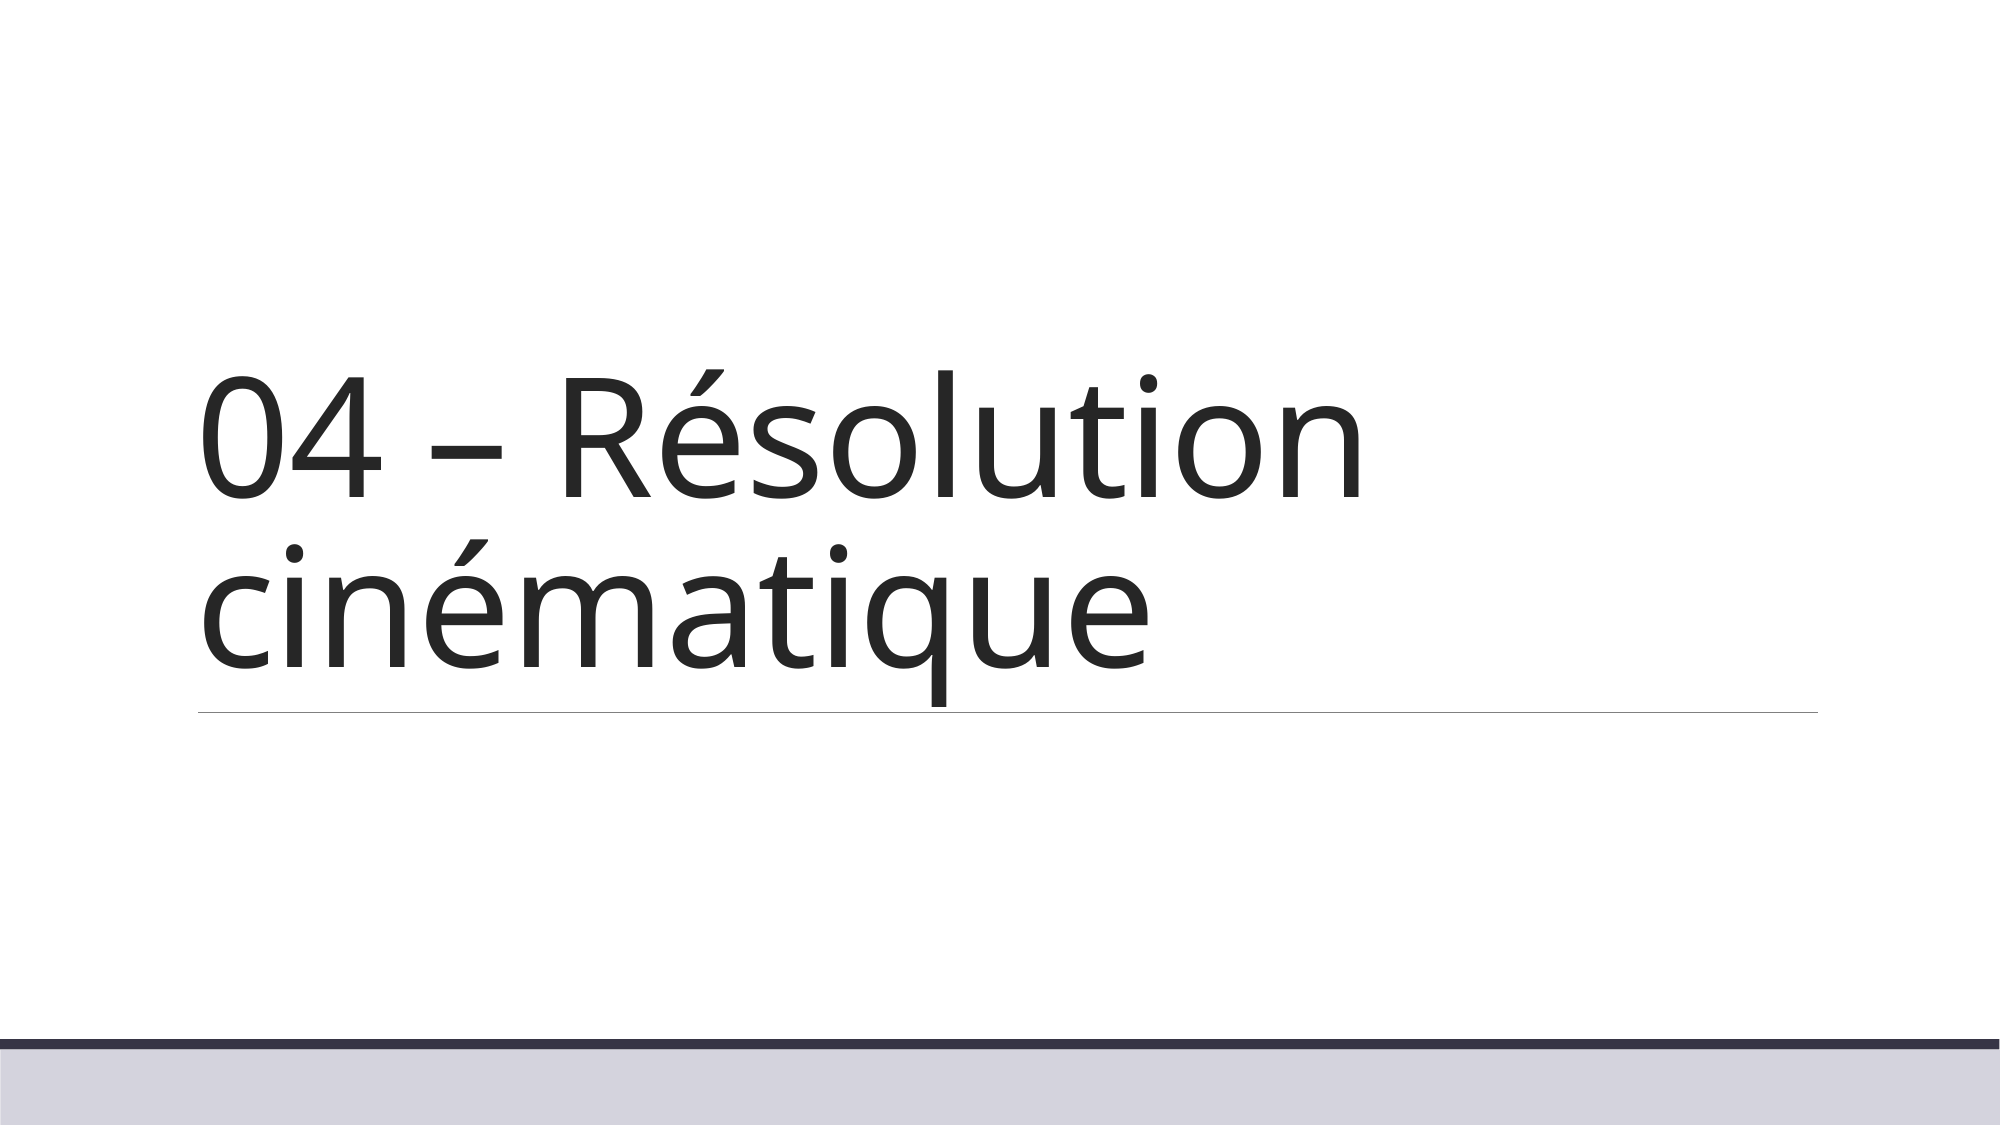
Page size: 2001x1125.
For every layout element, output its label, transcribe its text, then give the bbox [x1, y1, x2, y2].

title 04 – Résolution cinématique [180, 124, 1830, 710]
